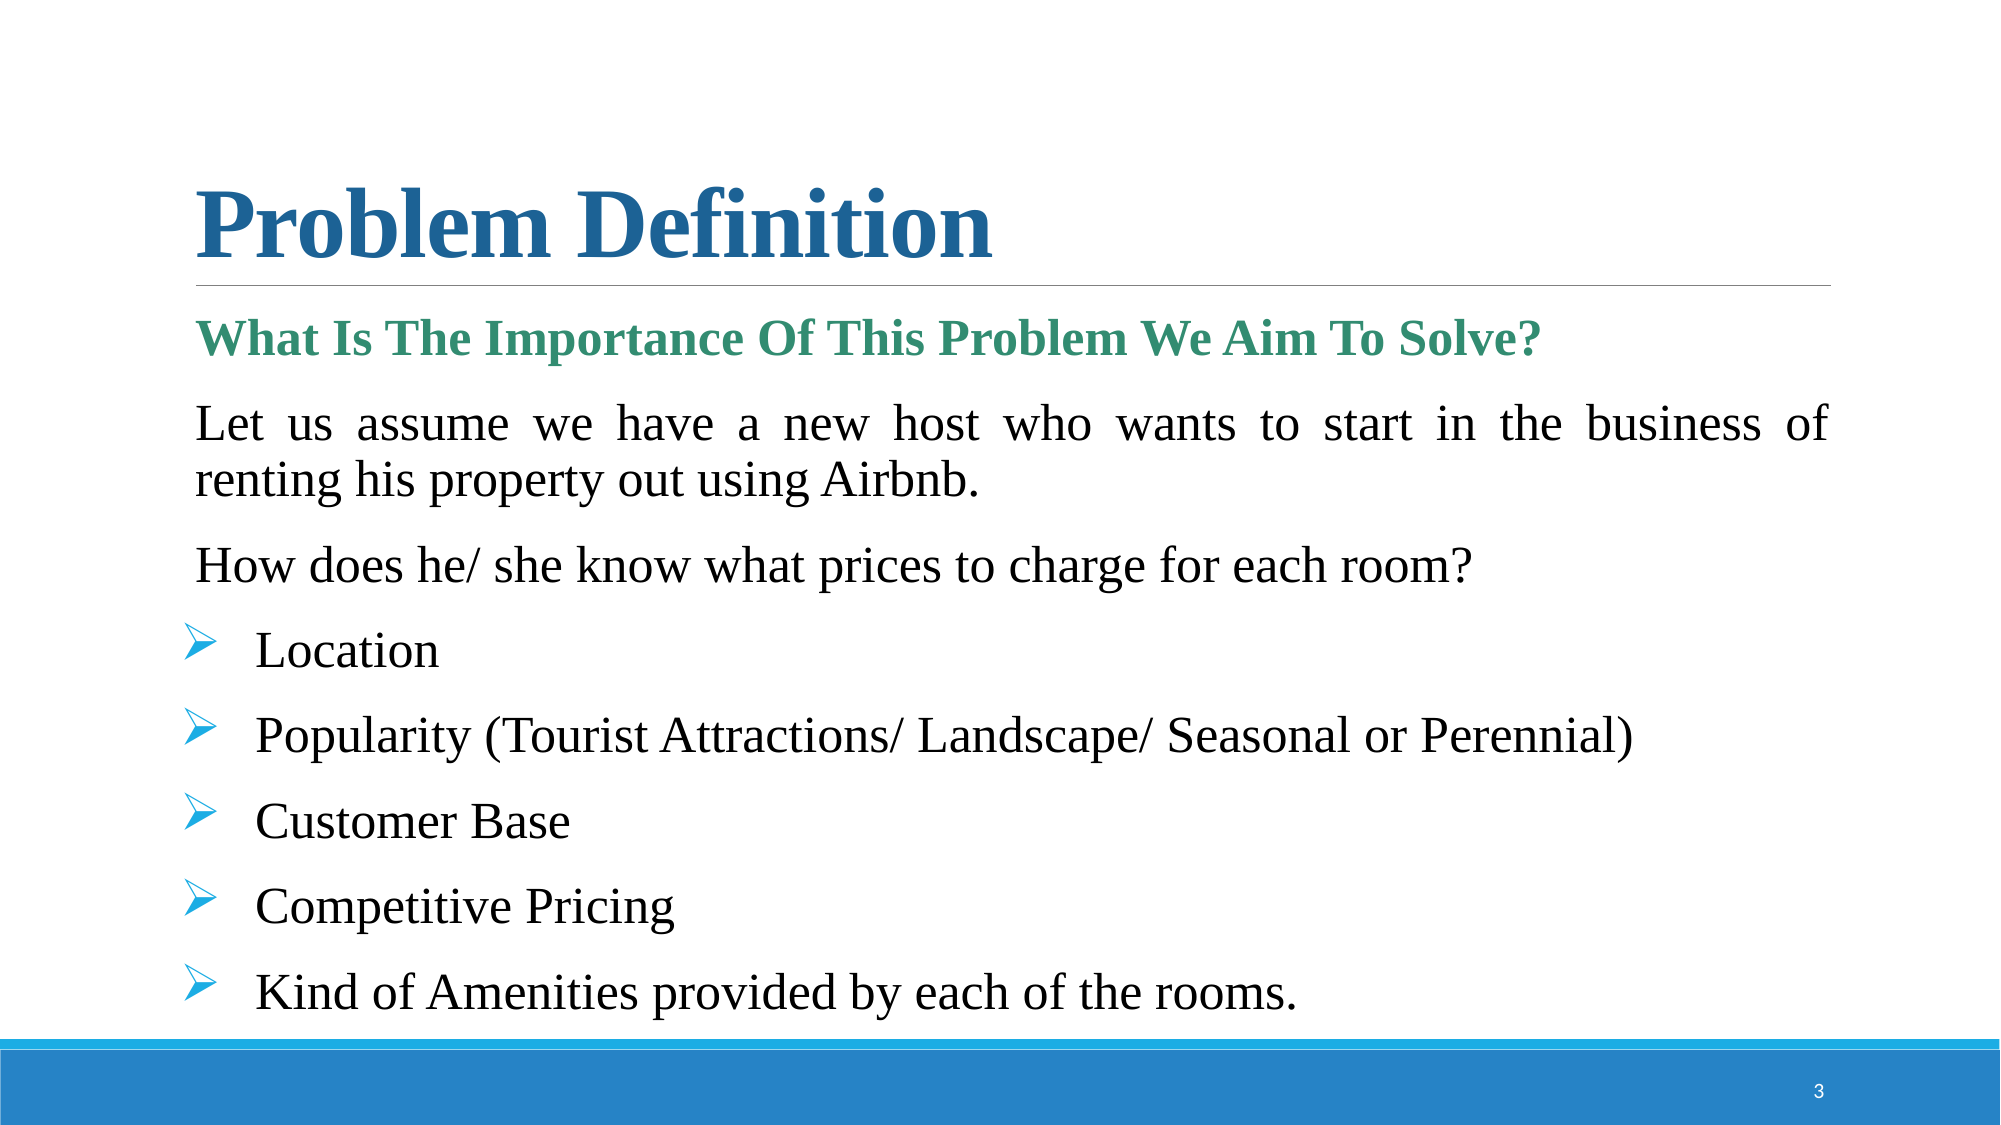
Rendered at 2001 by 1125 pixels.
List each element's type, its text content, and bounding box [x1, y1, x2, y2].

list What Is The Importance Of This Problem We Aim To Solve? Let us assume we have a new host who wants to start in the business of renting his property out using Airbnb. How does he/ she know what prices to charge for each room? Location Popularity (Tourist Attractions/ Landscape/ Seasonal or Perennial) Customer Base Competitive Pricing Kind of Amenities provided by each of the rooms. [180, 302, 1830, 1027]
slide_number 3 [1624, 1059, 1840, 1120]
title Problem Definition [180, 47, 1830, 285]
